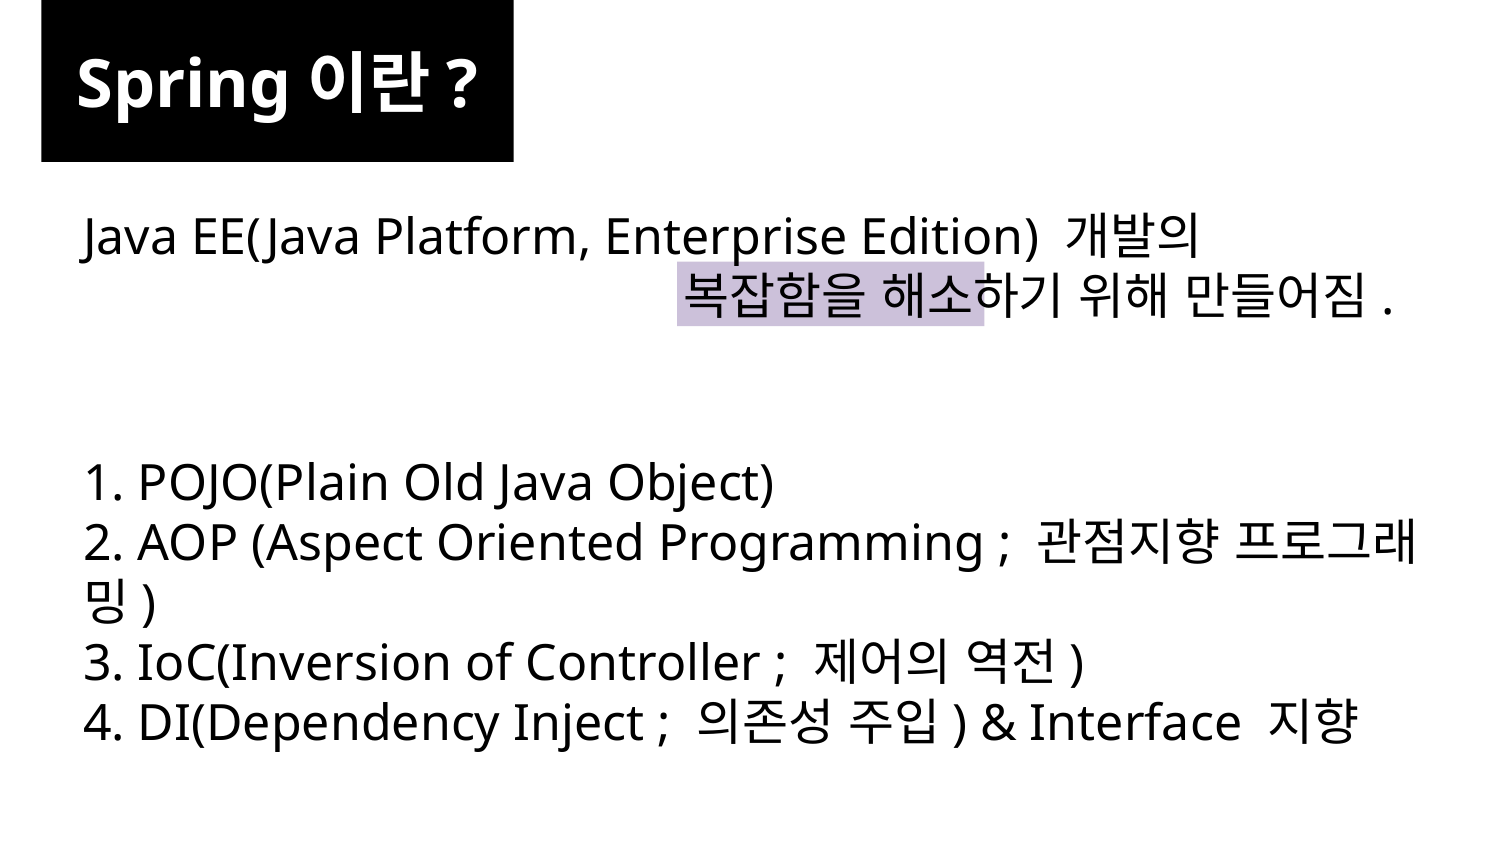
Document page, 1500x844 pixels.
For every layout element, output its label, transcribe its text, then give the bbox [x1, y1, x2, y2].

text_box 1. POJO(Plain Old Java Object) 2. AOP (Aspect Oriented Programming ; 관점지향 프로그래밍) 3. IoC(Inversion of Controller ; 제어의 역전) 4. DI(Dependency Inject ; 의존성 주입) & Interface 지향 [68, 442, 1500, 758]
text_box Java EE(Java Platform, Enterprise Edition) 개발의 복잡함을 해소하기 위해 만들어짐. [68, 197, 1432, 333]
text_box Spring이란? [39, 0, 516, 164]
